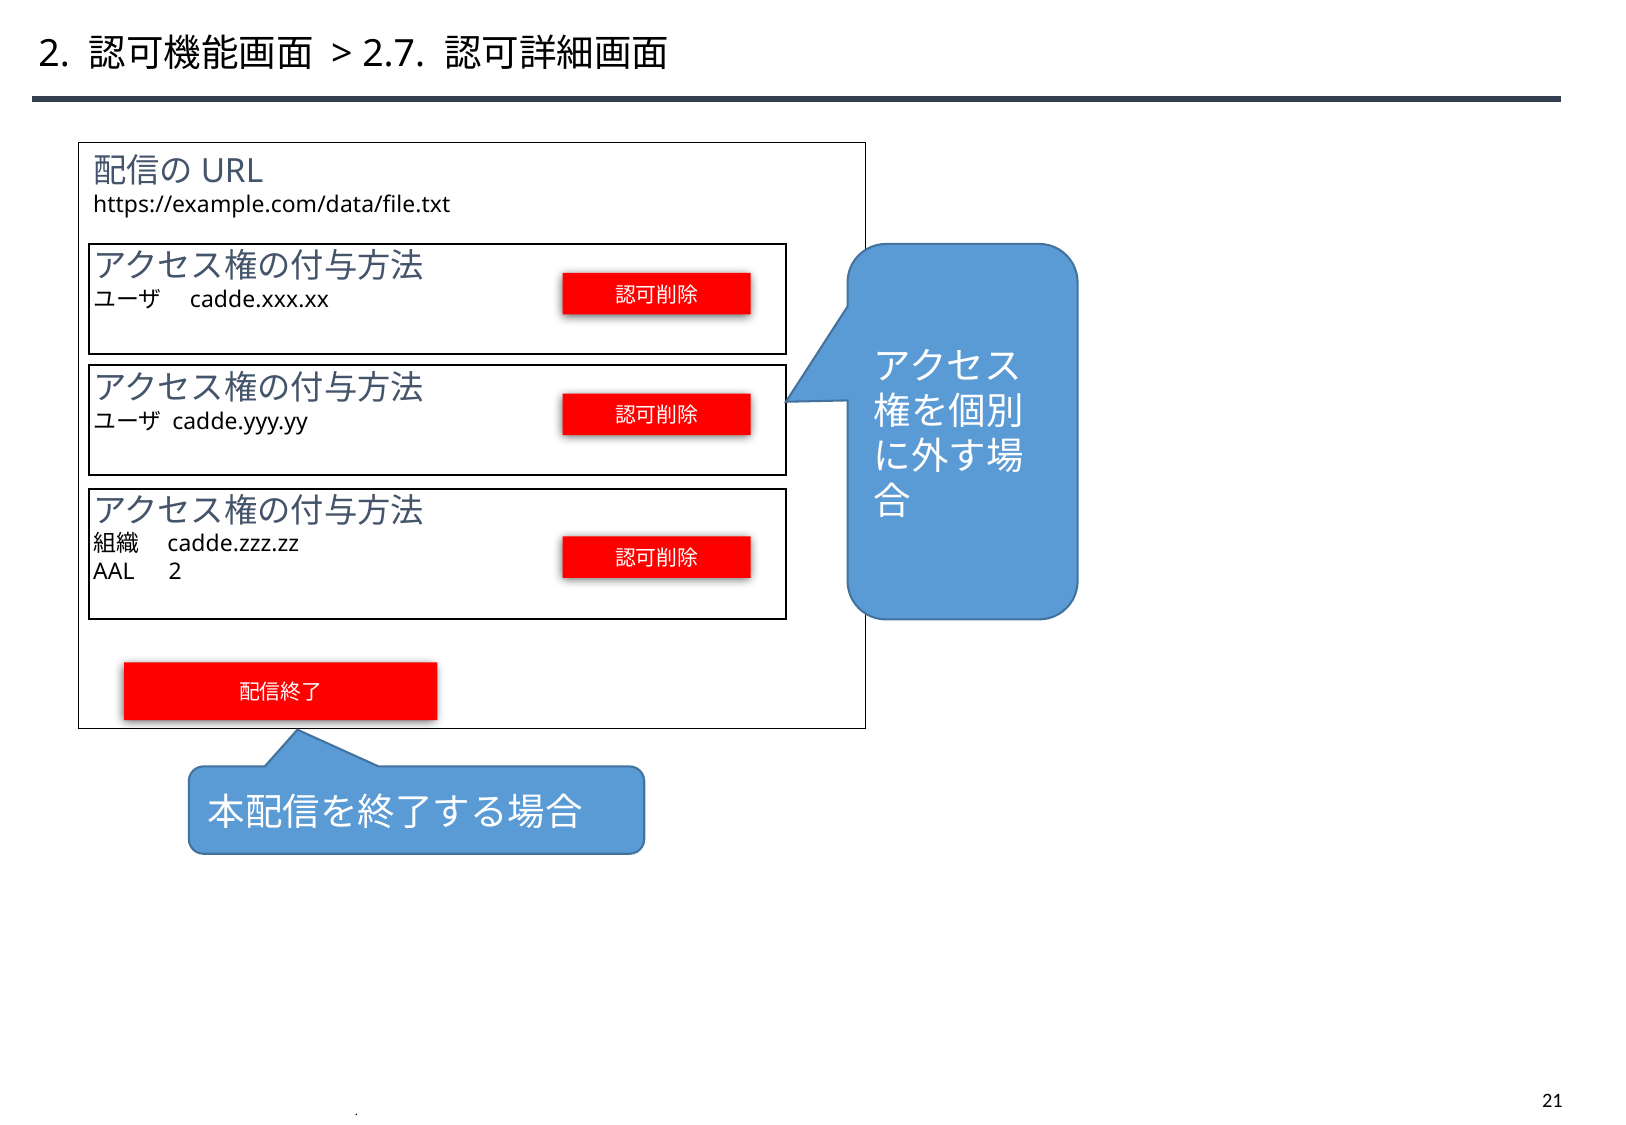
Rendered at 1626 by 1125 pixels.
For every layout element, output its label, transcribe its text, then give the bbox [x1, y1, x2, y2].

text_box 配信のURL https://example.com/data/file.txt アクセス権の付与方法 ユーザ cadde.xxx.xx アクセス権の付与方法 ユーザ cadde.yyy.yy アクセス権の付与方法 組織 cadde.zzz.zz AAL 2 [78, 142, 866, 729]
text_box [88, 364, 787, 476]
text_box 配信終了 [124, 662, 438, 721]
text_box [88, 243, 787, 355]
text_box [88, 488, 787, 620]
text_box 本配信を終了する場合 [187, 728, 646, 855]
text_box アクセス権を個別に外す場合 [784, 242, 1079, 621]
title 2. 認可機能画面 > 2.7. 認可詳細画面 [38, 19, 1526, 91]
